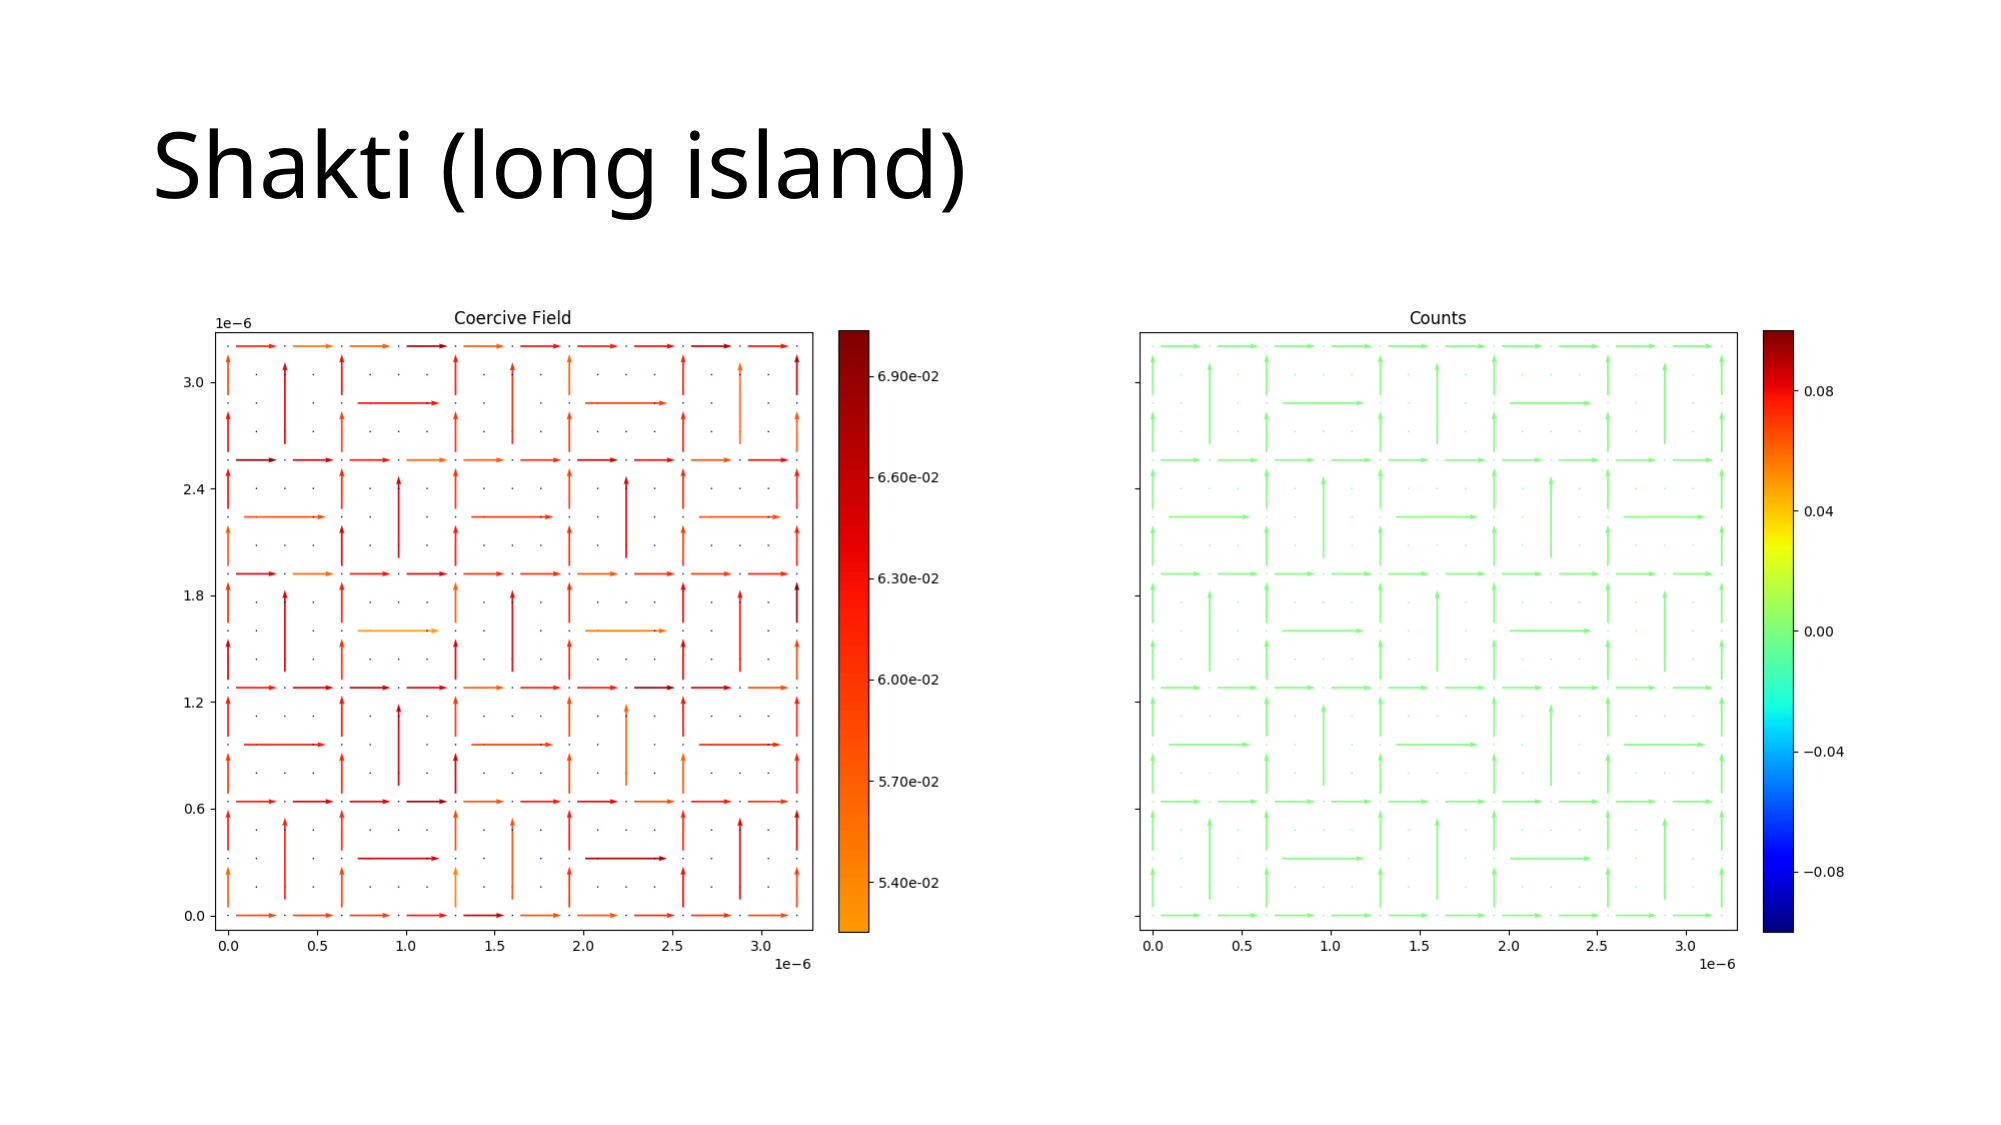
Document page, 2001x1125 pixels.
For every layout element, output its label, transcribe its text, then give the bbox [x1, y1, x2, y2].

picture [74, 277, 1995, 1008]
title Shakti (long island) [137, 59, 1863, 277]
